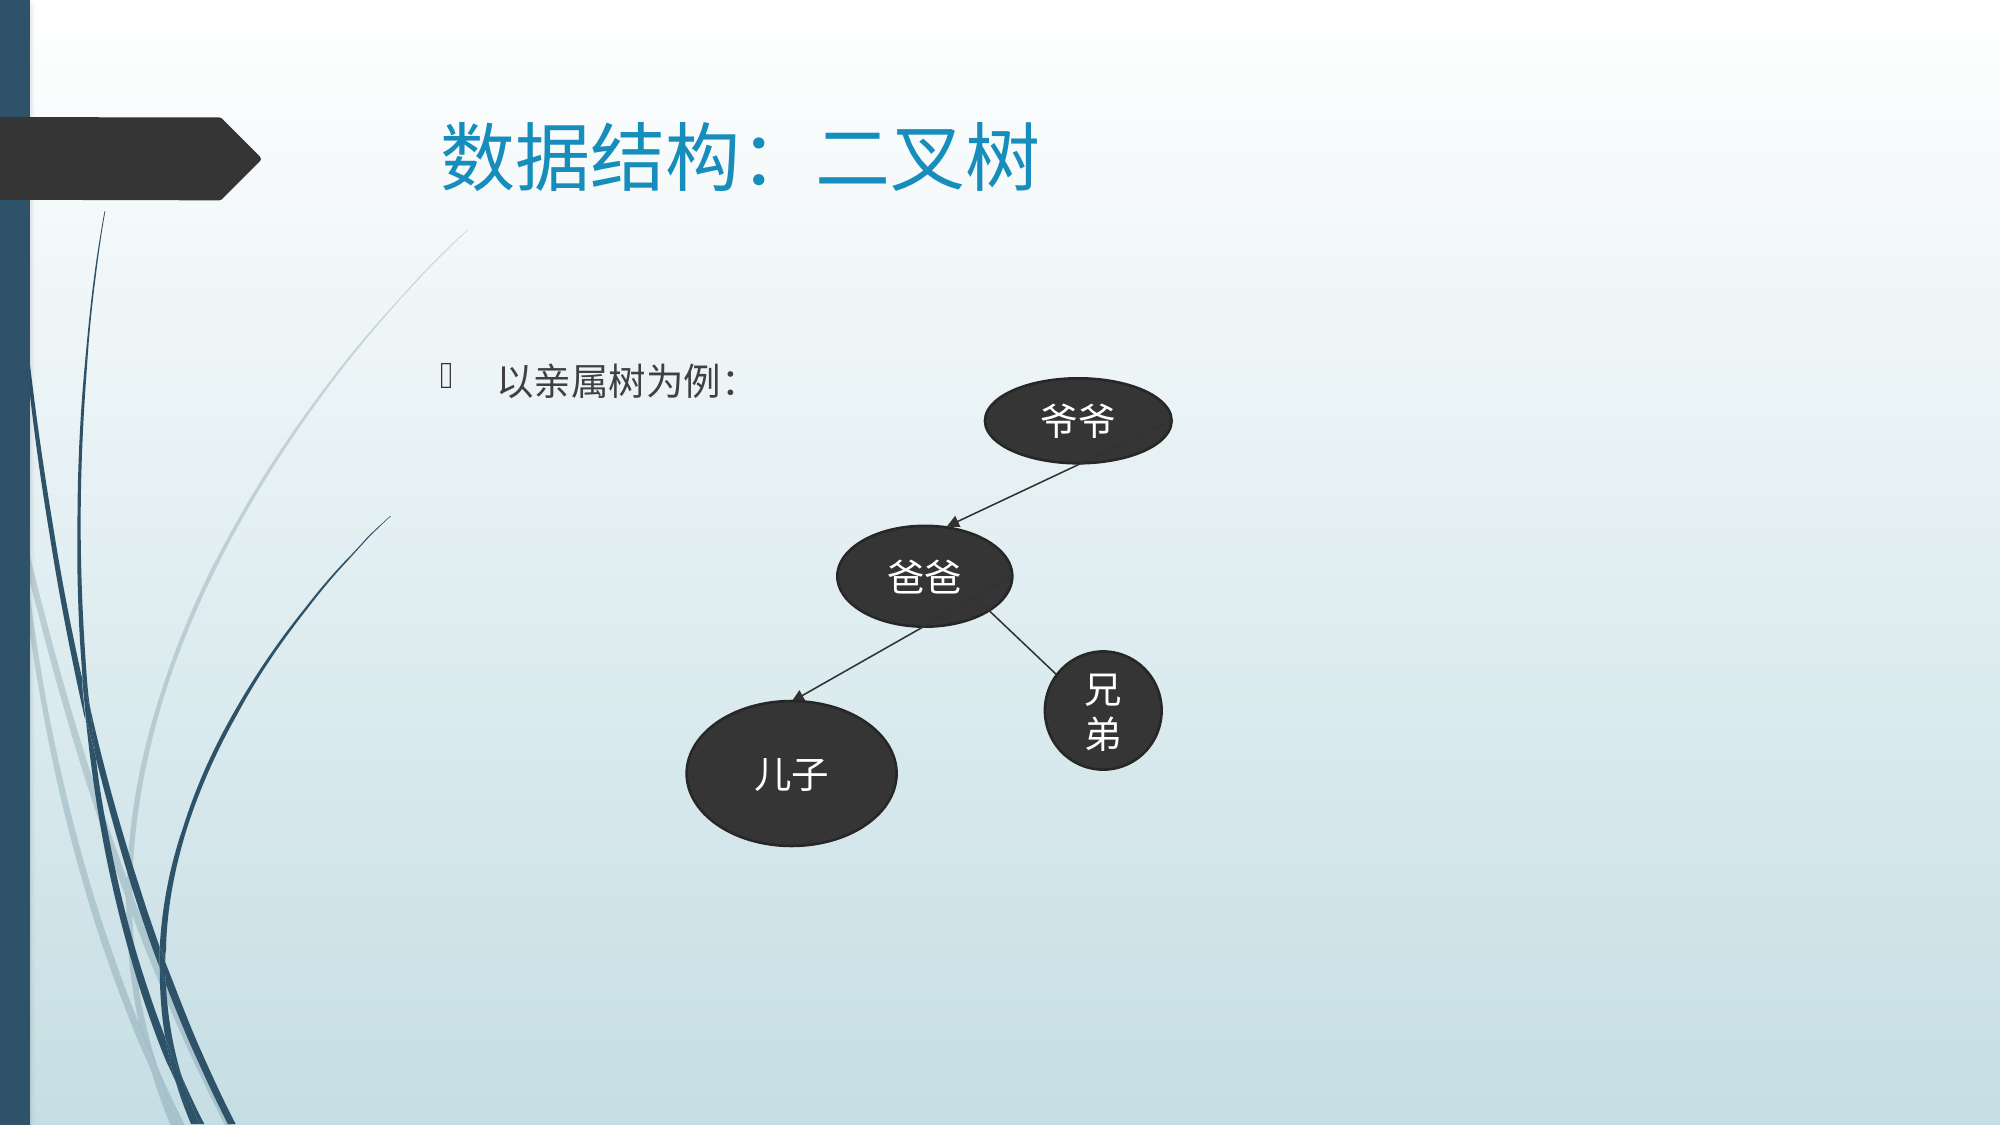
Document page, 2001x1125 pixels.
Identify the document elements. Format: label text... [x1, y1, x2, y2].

list 以亲属树为例： [424, 350, 1888, 970]
text_box 兄弟 [1043, 650, 1163, 771]
text_box 爸爸 [836, 524, 1014, 628]
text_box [791, 611, 864, 702]
text_box 儿子 [685, 699, 898, 848]
title 数据结构：二叉树 [425, 102, 1888, 313]
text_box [979, 601, 1059, 677]
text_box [946, 450, 1013, 527]
text_box 爷爷 [983, 377, 1173, 465]
